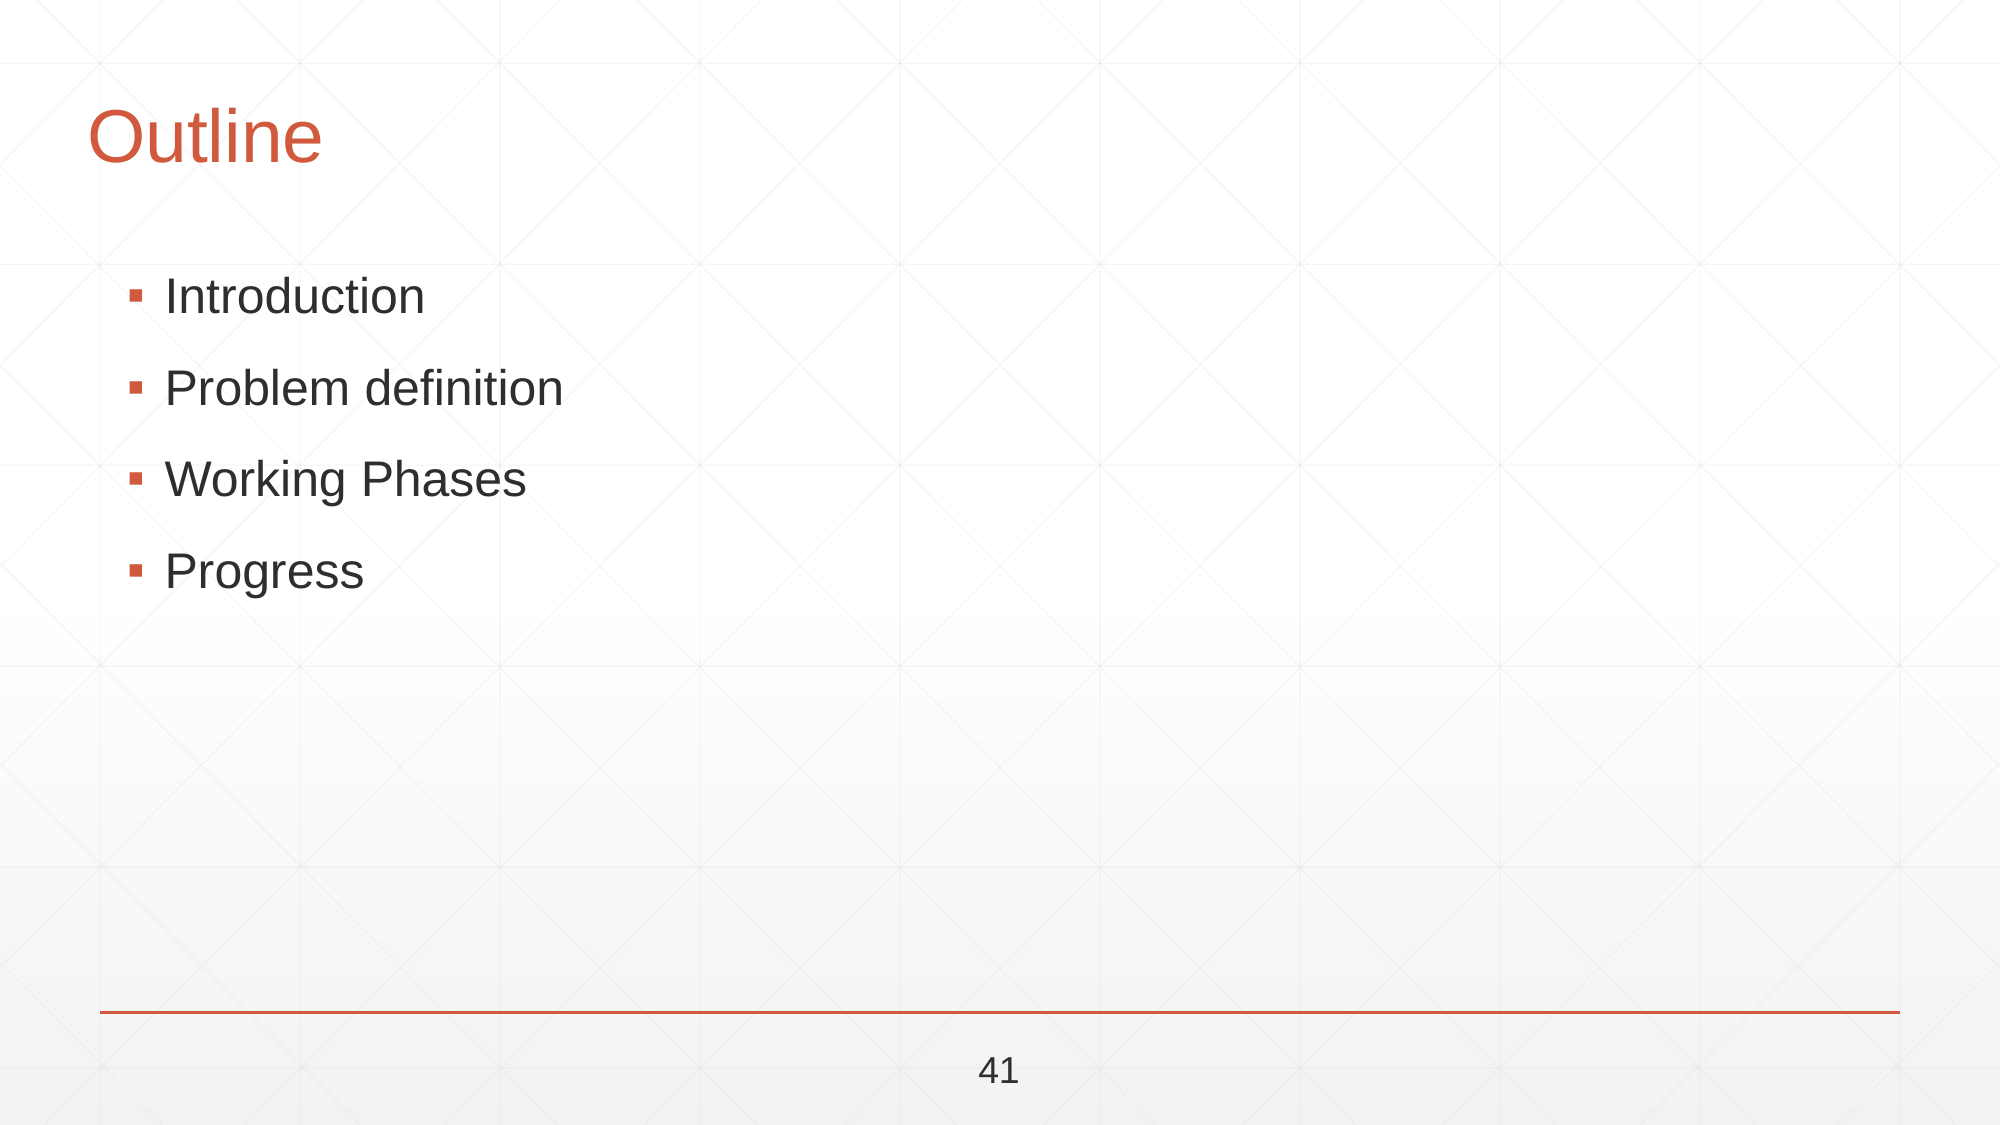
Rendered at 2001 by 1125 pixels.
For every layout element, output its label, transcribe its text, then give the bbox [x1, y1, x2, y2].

list Introduction Problem definition Working Phases Progress [112, 263, 1769, 982]
text_box 41 [963, 1039, 1035, 1099]
title Outline [72, 78, 1648, 267]
